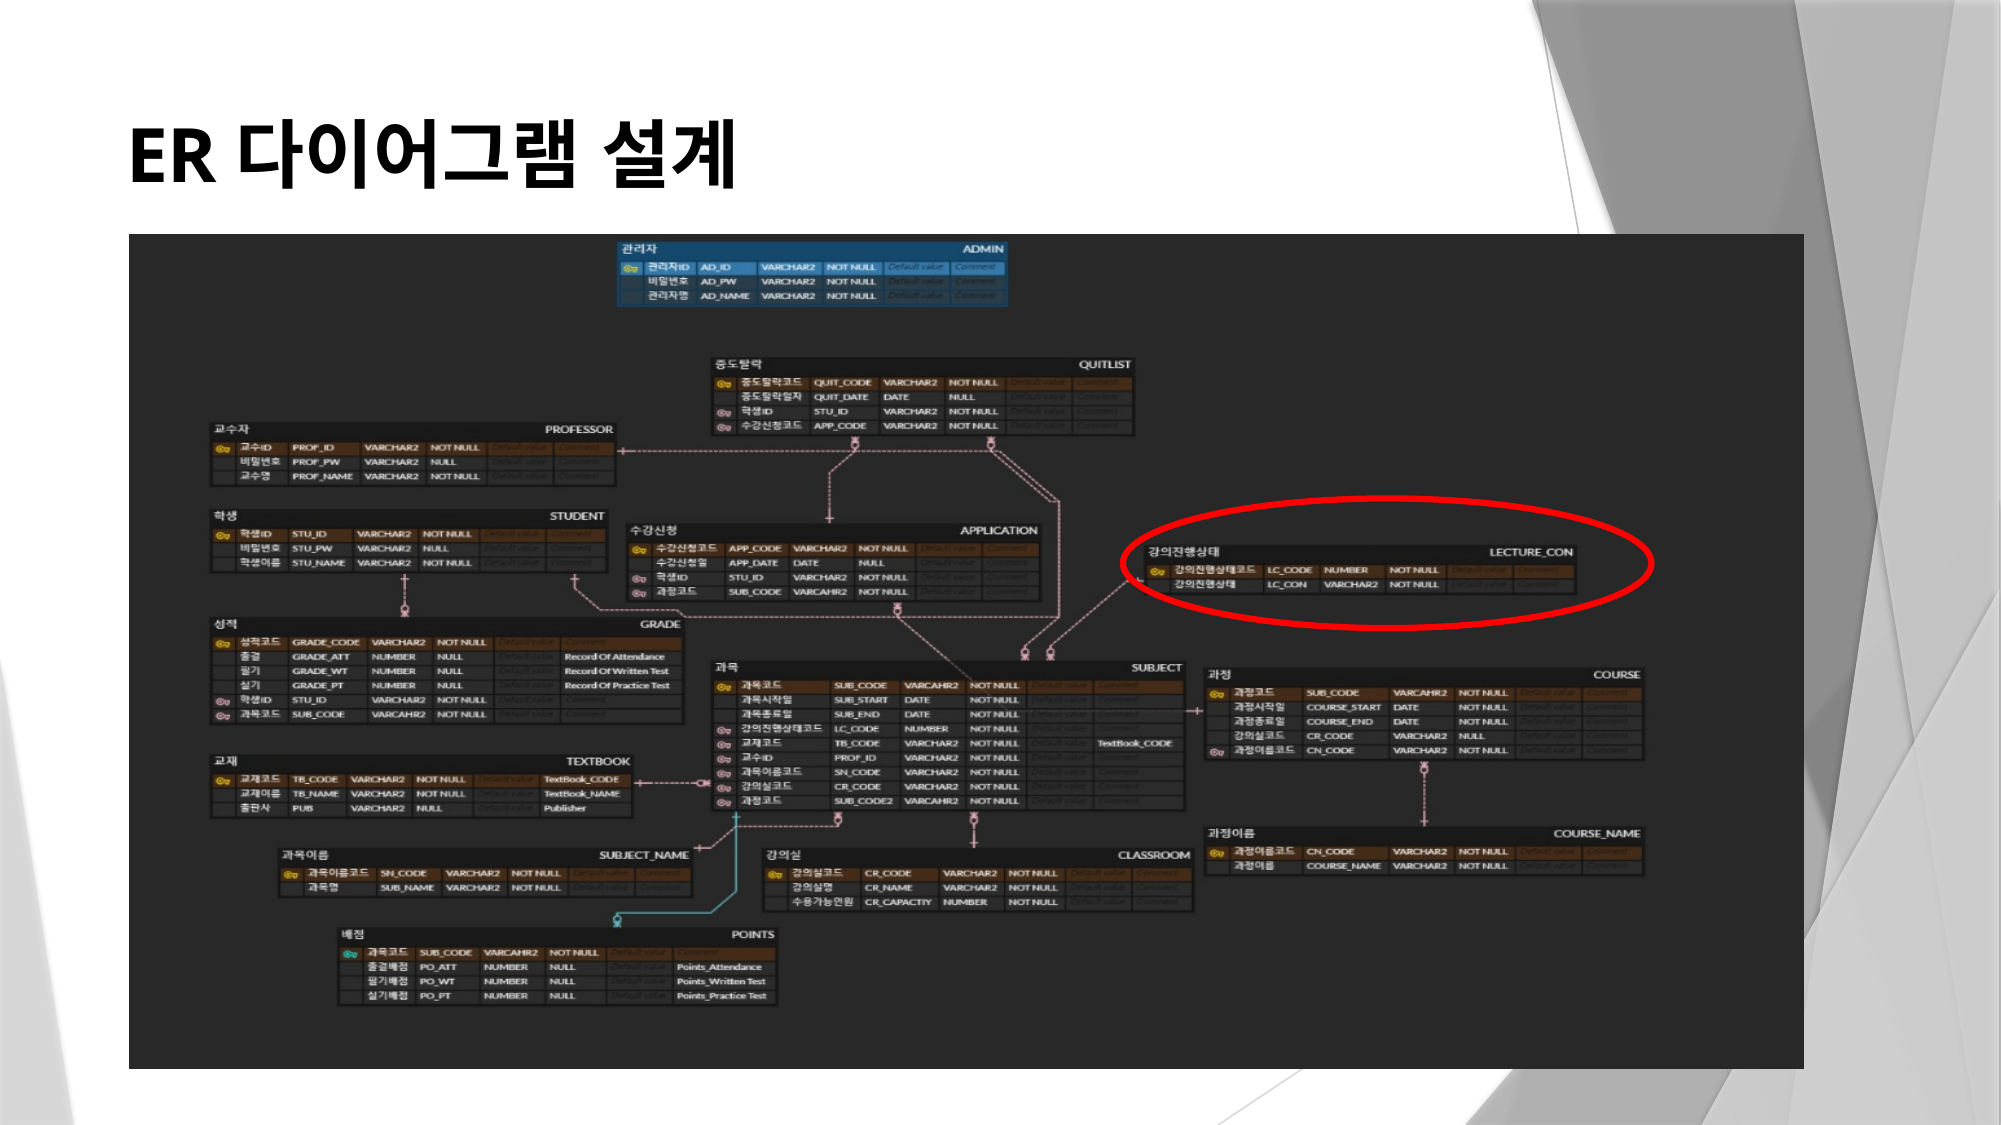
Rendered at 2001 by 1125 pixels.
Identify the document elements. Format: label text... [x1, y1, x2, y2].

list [129, 233, 1804, 1070]
title ER다이어그램 설계 [111, 99, 1522, 317]
